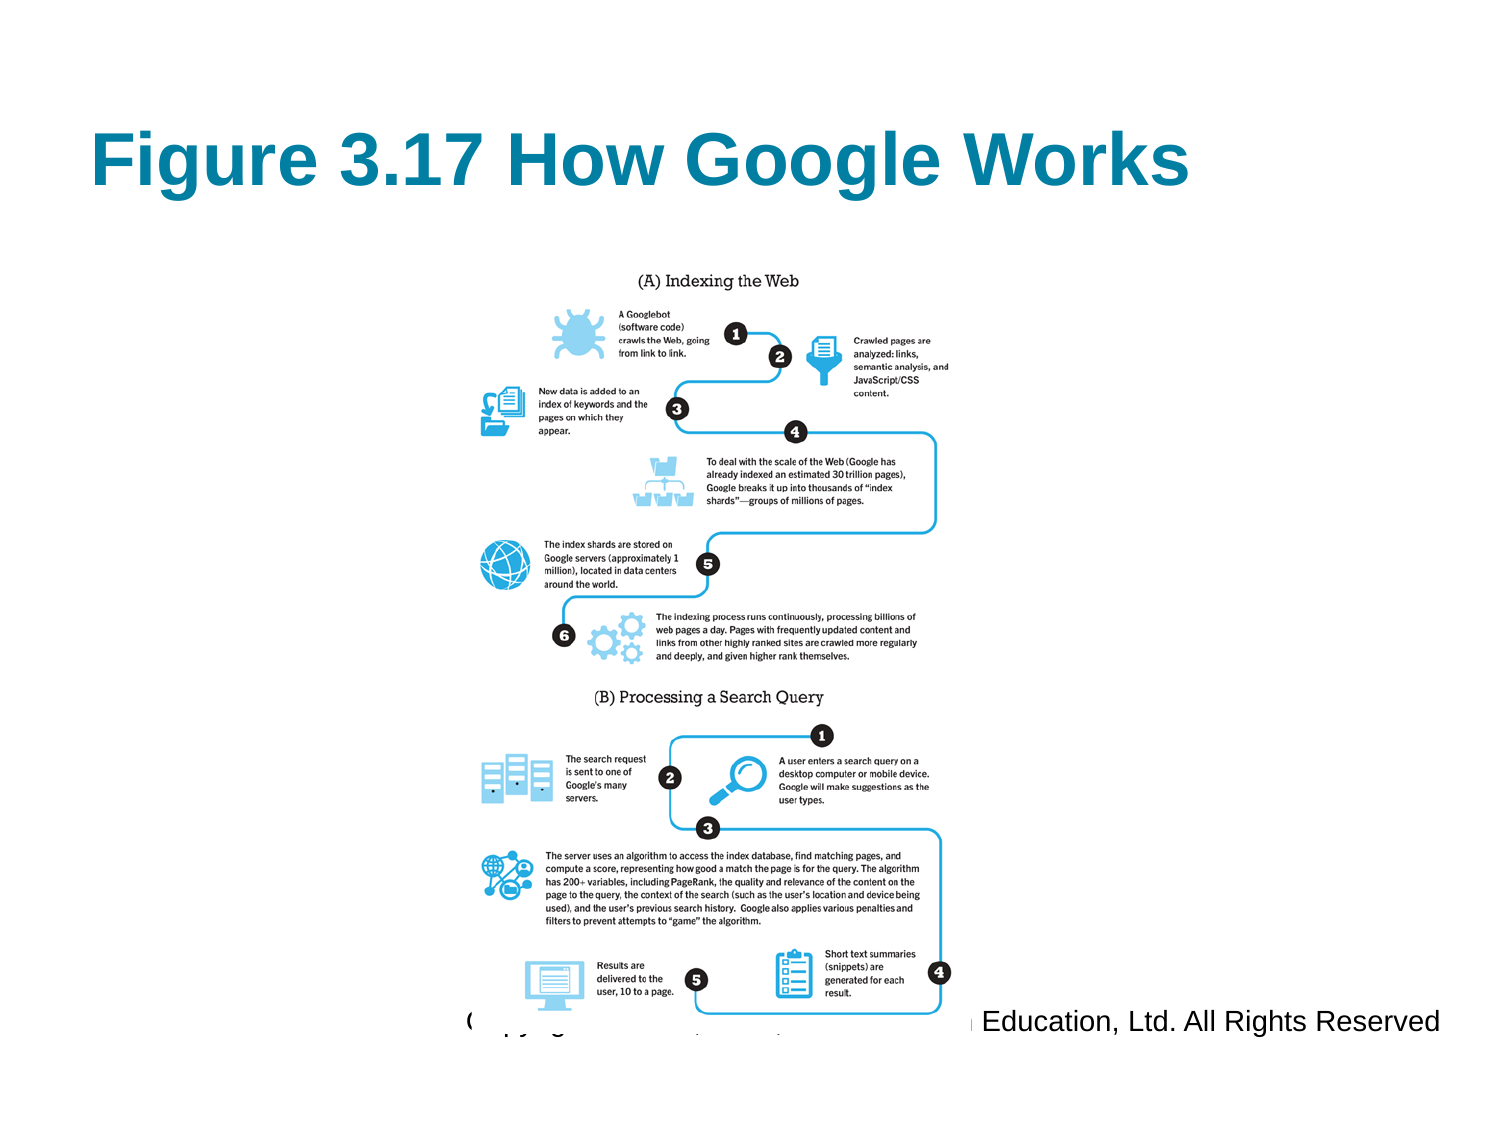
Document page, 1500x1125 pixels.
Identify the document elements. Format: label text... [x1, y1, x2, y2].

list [471, 268, 972, 1034]
title Figure 3.17 How Google Works [75, 35, 1425, 216]
